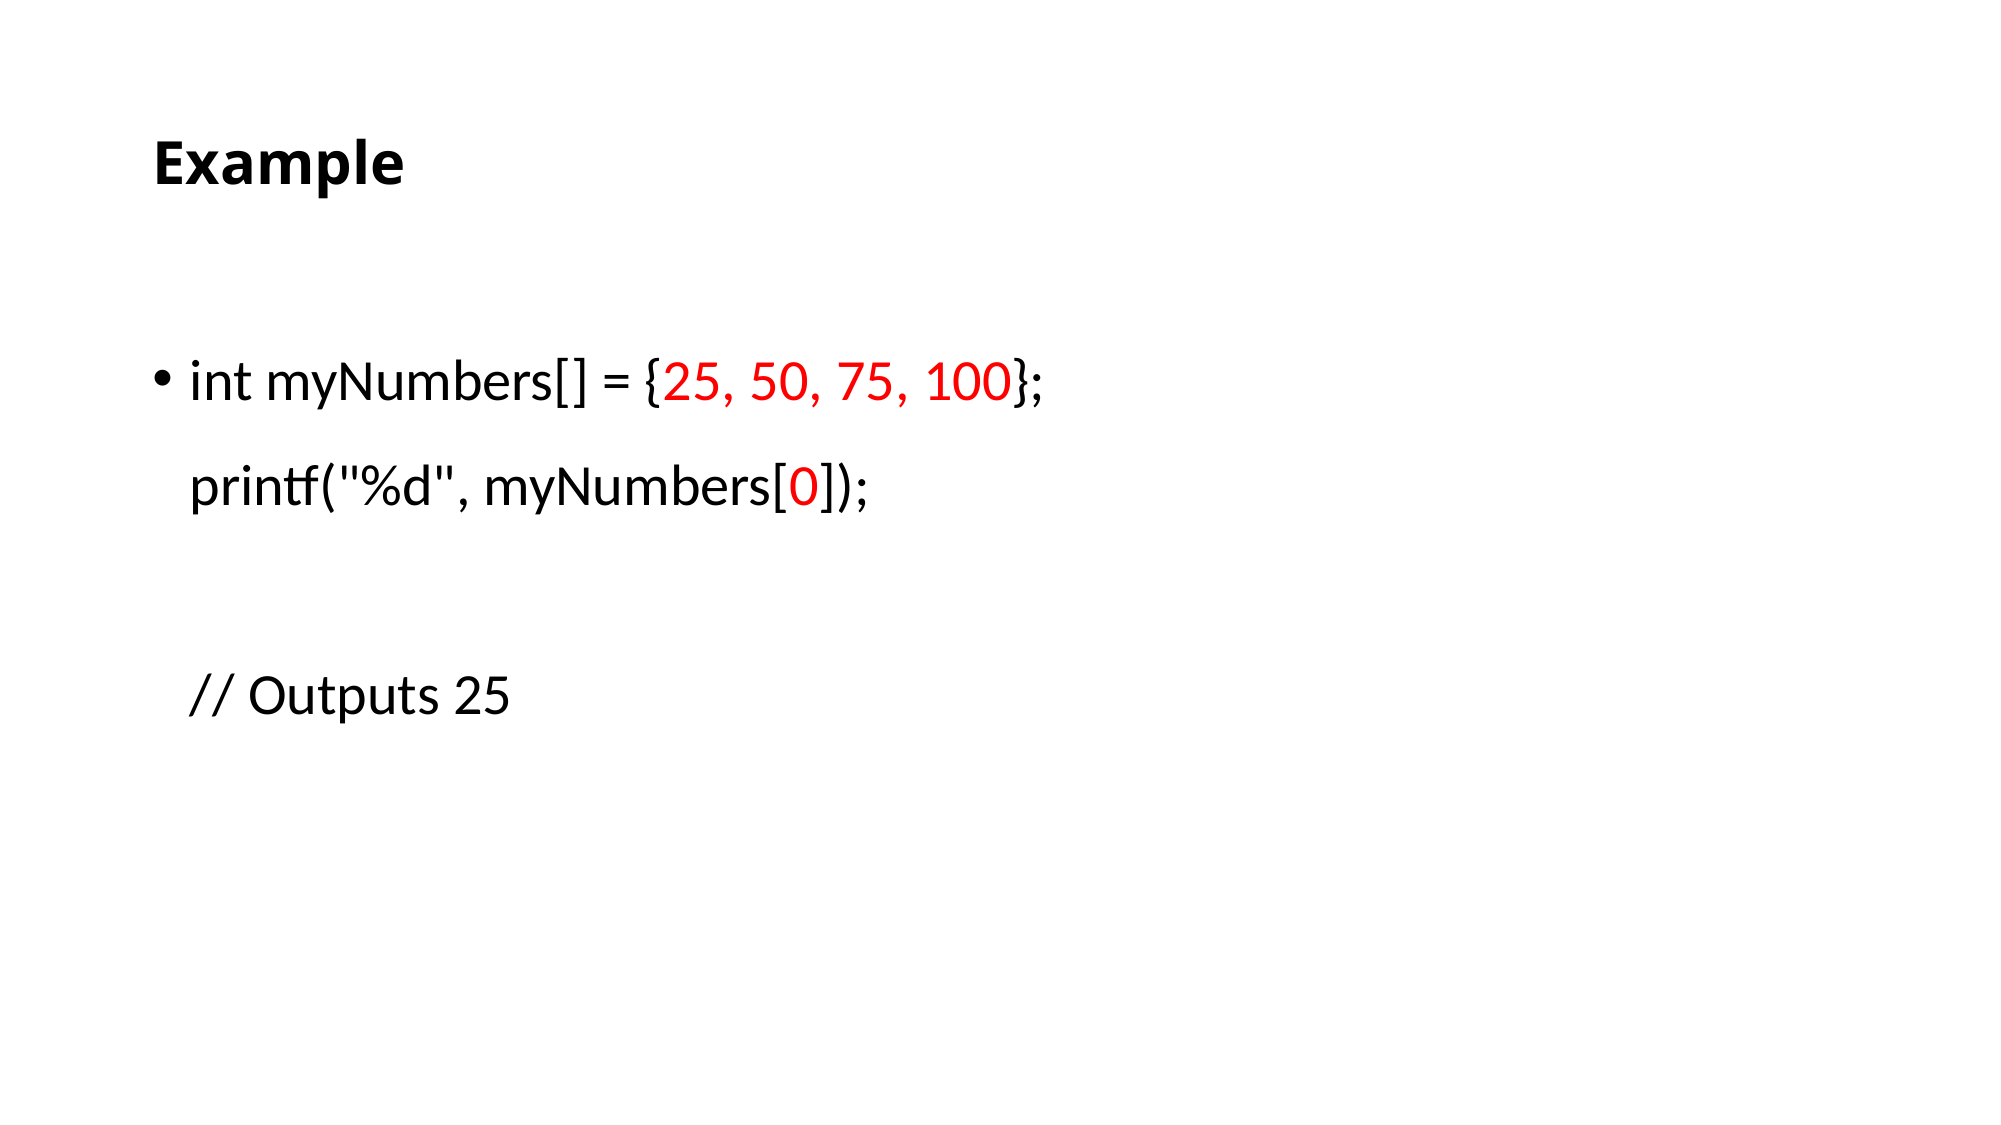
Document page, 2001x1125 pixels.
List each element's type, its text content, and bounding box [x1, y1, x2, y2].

list int myNumbers[] = {25, 50, 75, 100}; printf("%d", myNumbers[0]); // Outputs 25 [137, 299, 1863, 1014]
title Example [137, 59, 1863, 278]
